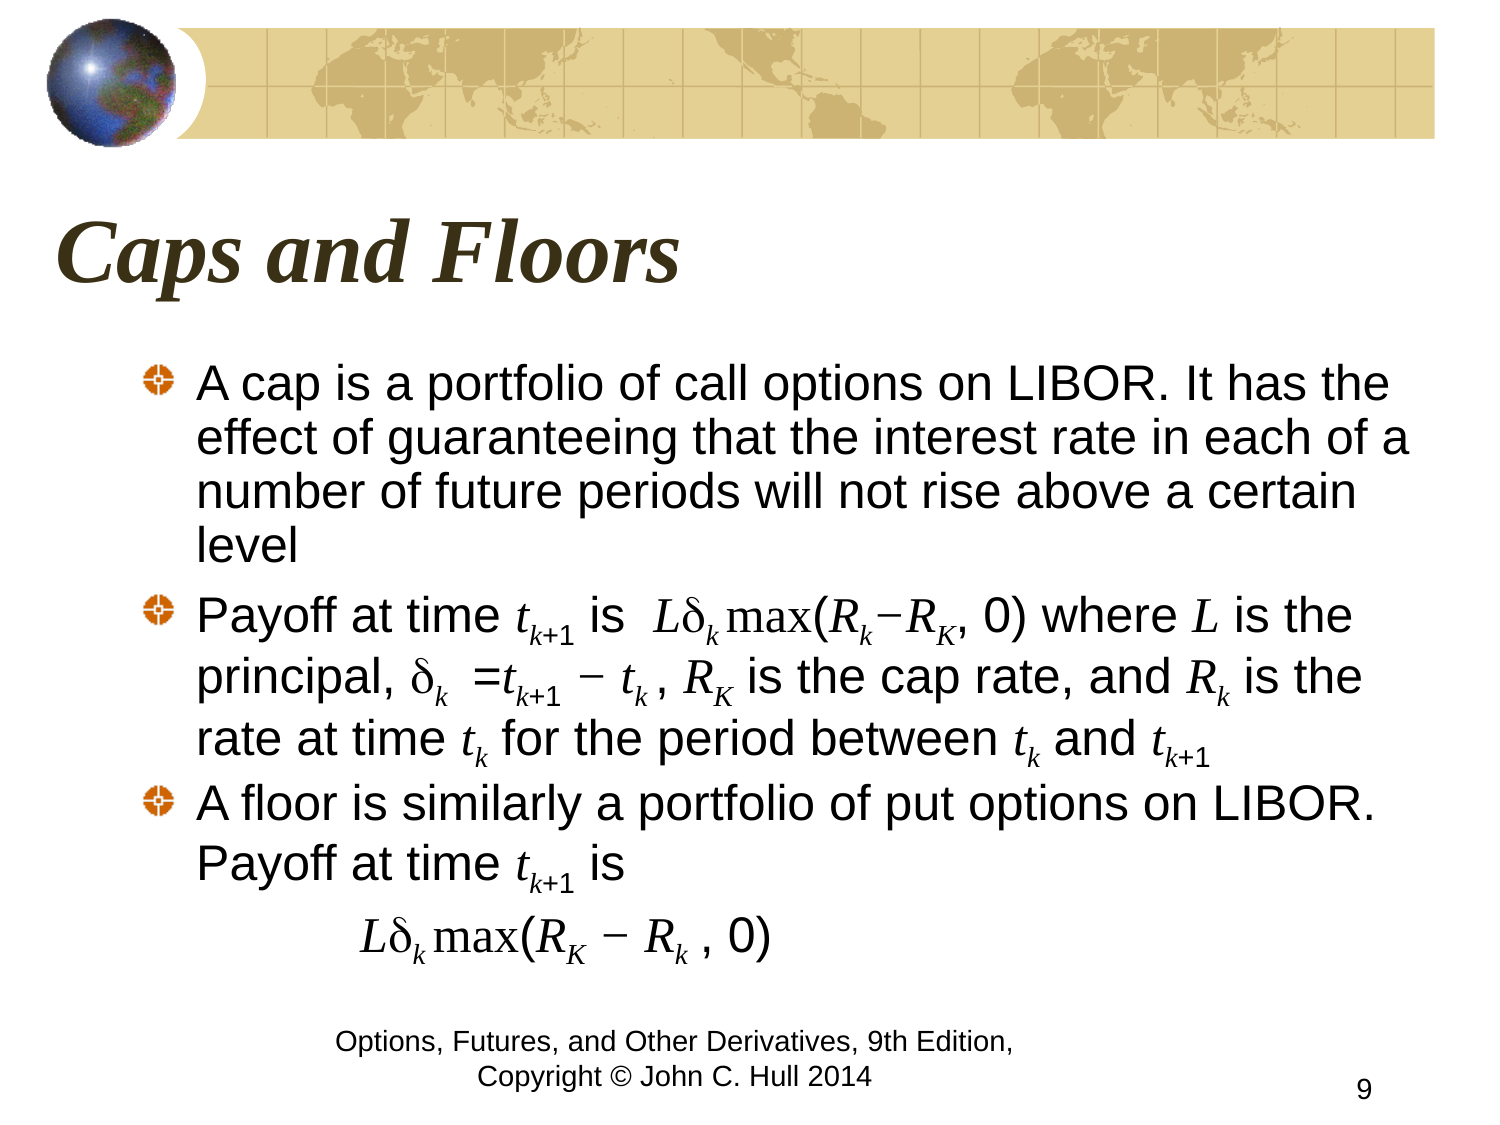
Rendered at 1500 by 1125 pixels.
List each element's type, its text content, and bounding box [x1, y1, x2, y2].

picture [140, 593, 176, 629]
slide_number 9 [1074, 1037, 1388, 1113]
picture [42, 14, 190, 151]
list A cap is a portfolio of call options on LIBOR. It has the effect of guaranteeing that the interest rate in each of a number of future periods will not rise above a certain level Payoff at time tk+1 is Ldk max(Rk−RK, 0) where L is the principal, dk =tk+1 − tk , RK is the cap rate, and Rk is the rate at time tk for the period between tk and tk+1 A floor is similarly a portfolio of put options on LIBOR. Payoff at time tk+1 is Ldk max(RK − Rk , 0) [125, 350, 1466, 988]
title Caps and Floors [40, 152, 1316, 341]
picture [140, 784, 176, 820]
footer Options, Futures, and Other Derivatives, 9th Edition, Copyright © John C. Hull 2014 [262, 1024, 1088, 1101]
picture [140, 363, 176, 399]
